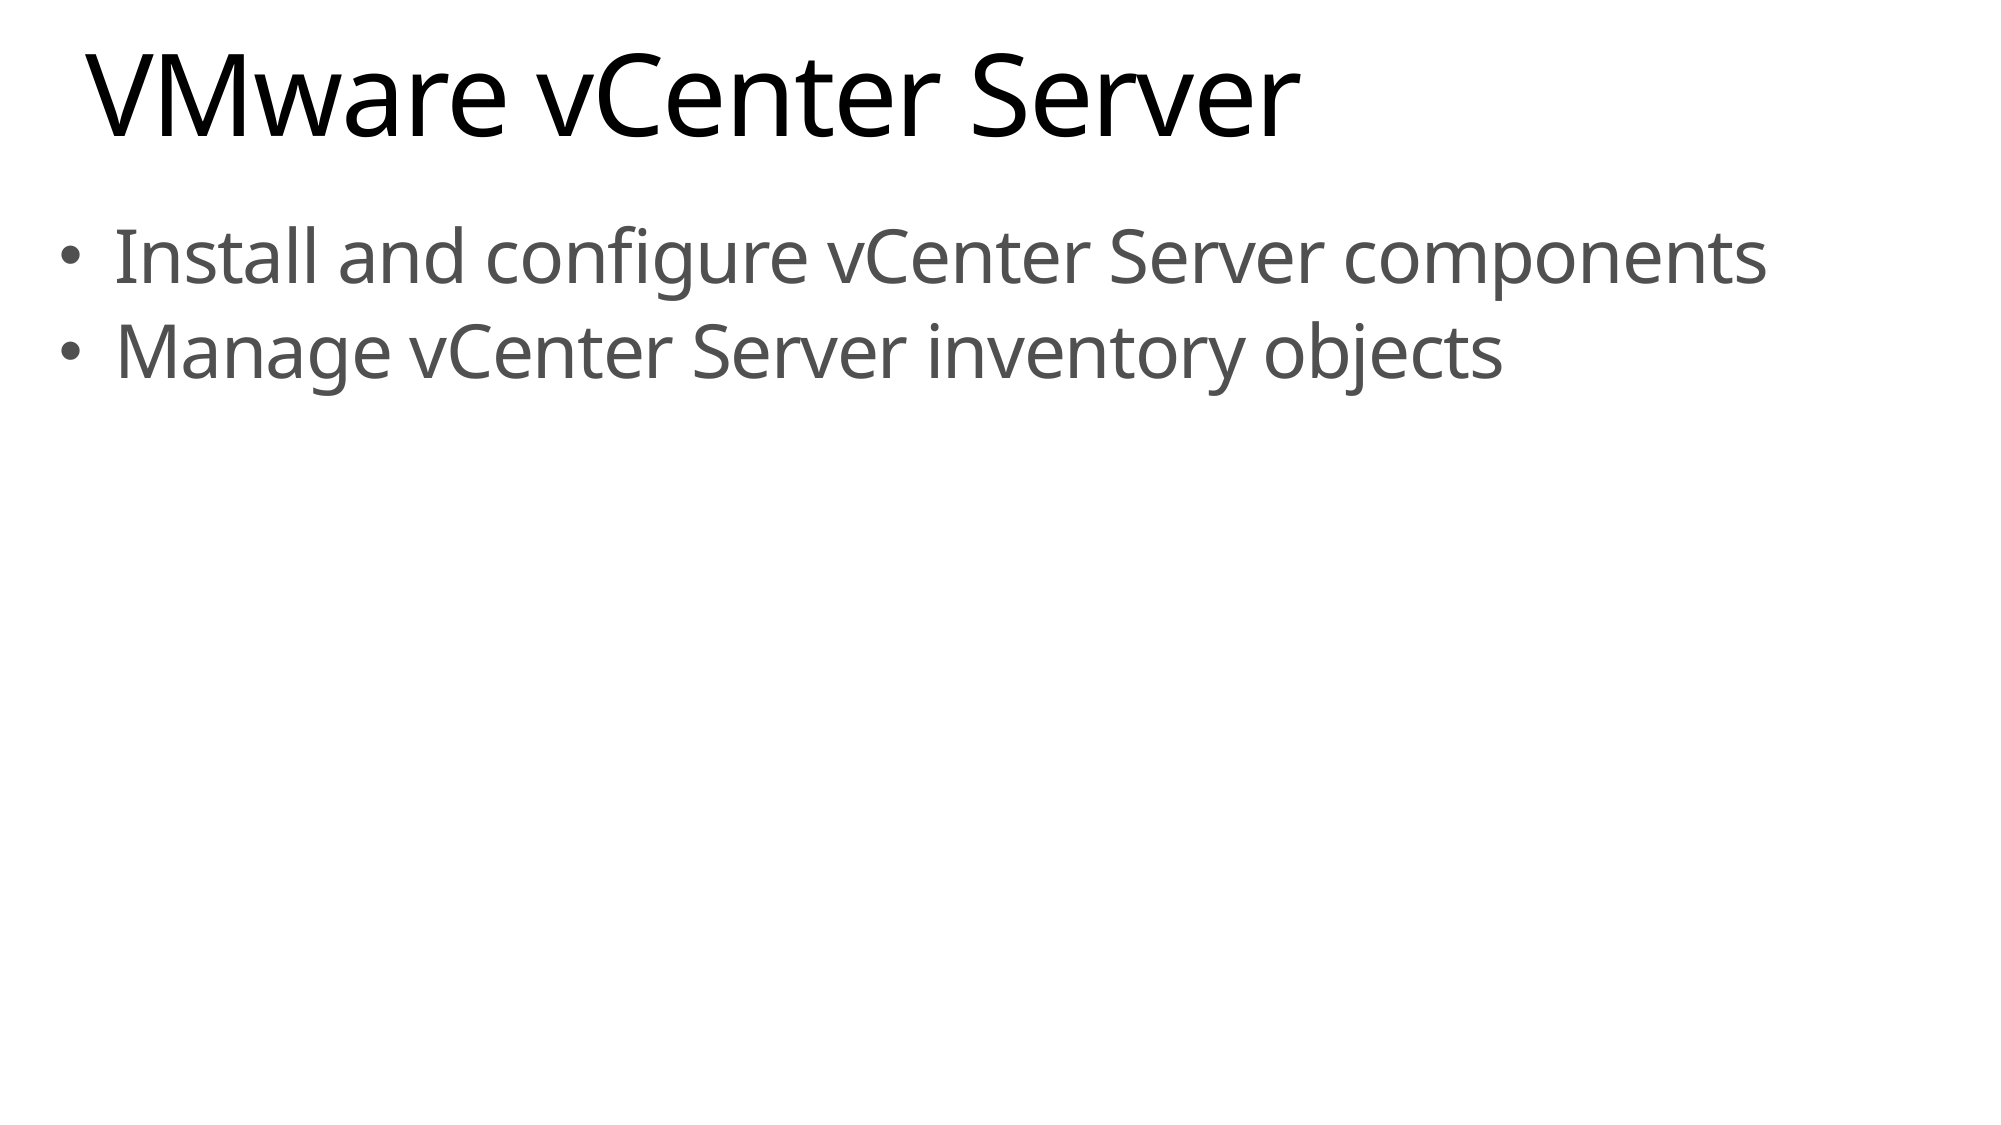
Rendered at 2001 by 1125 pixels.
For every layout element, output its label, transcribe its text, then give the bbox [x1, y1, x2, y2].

title VMware vCenter Server [85, 37, 1915, 162]
text_box Install and configure vCenter Server components Manage vCenter Server inventory objects [44, 211, 1957, 966]
